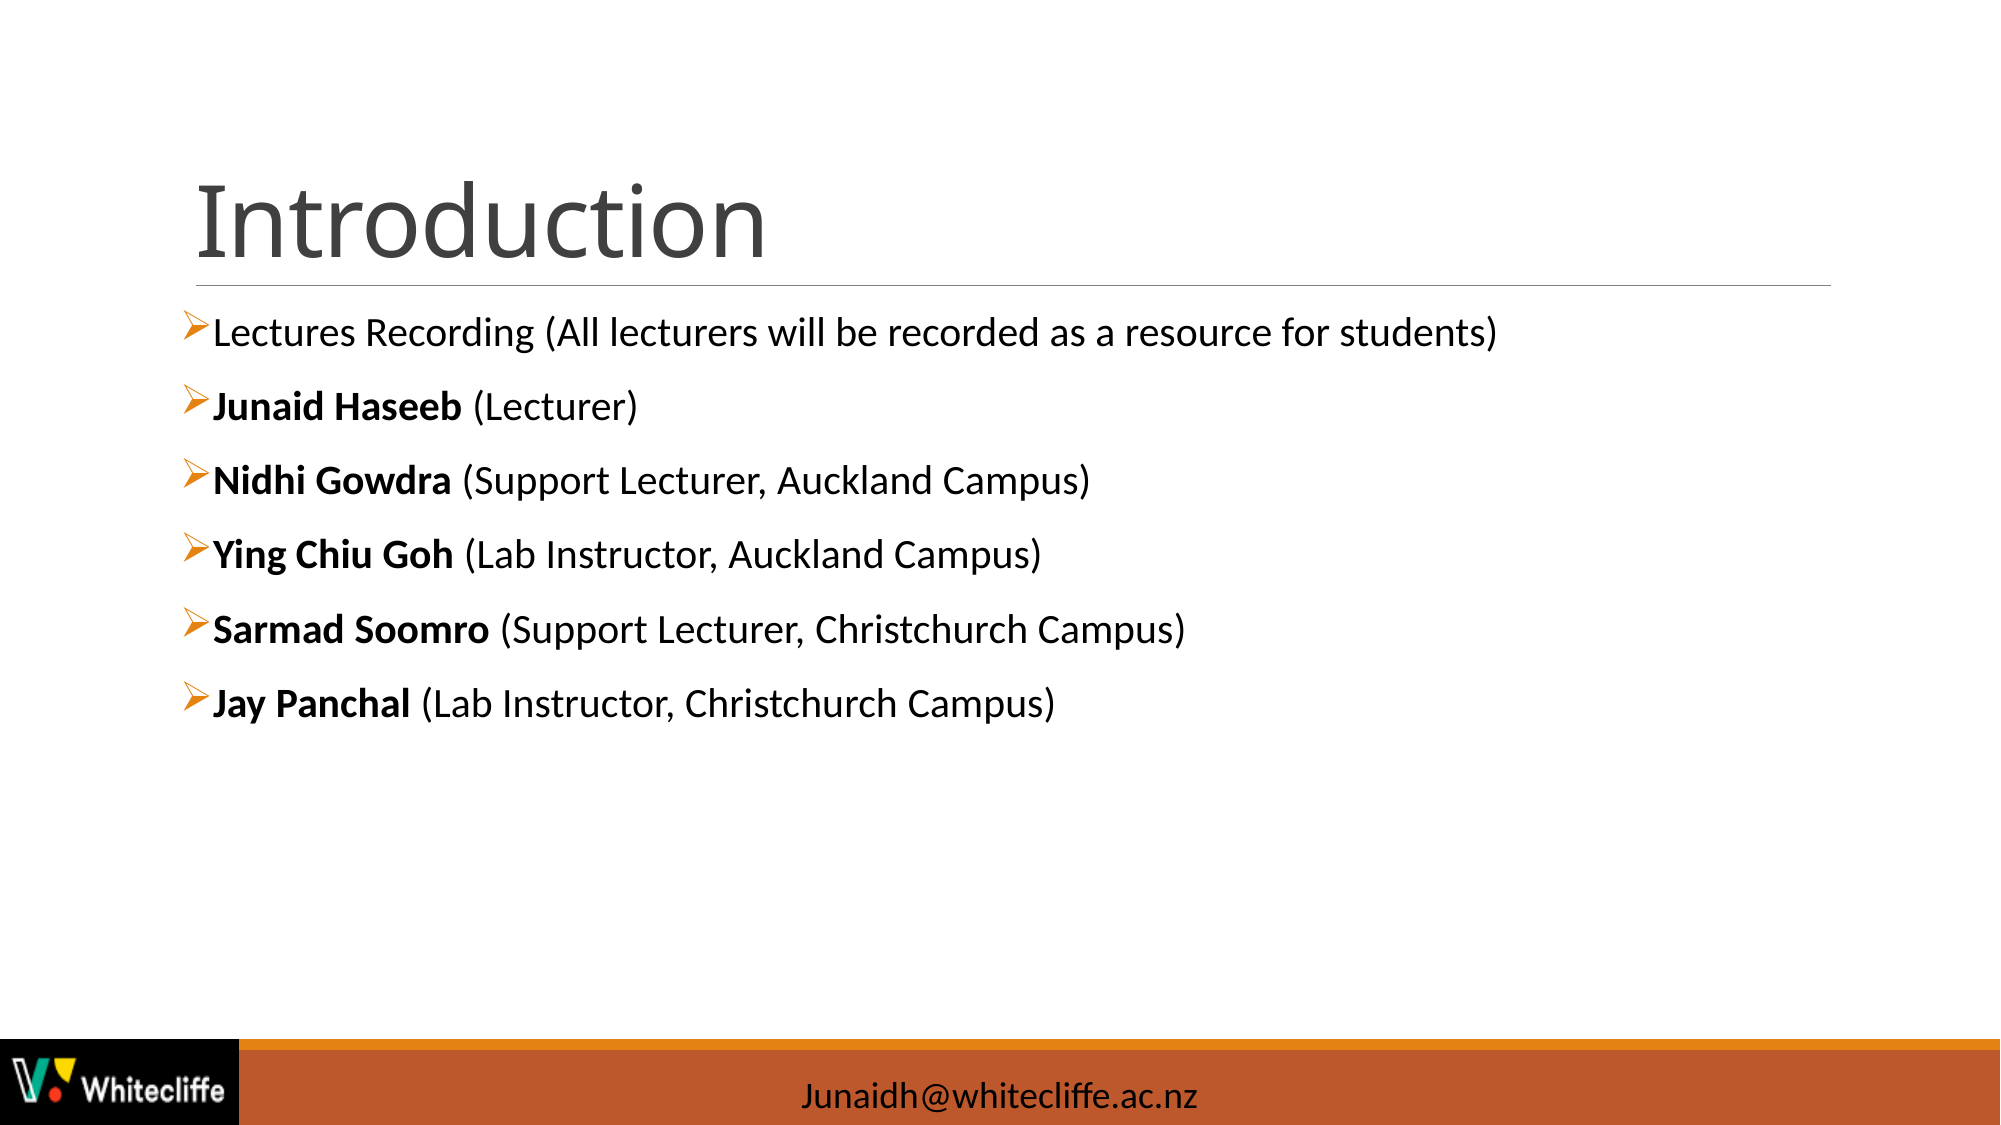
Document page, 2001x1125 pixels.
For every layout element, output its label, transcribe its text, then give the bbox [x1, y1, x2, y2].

list Lectures Recording (All lecturers will be recorded as a resource for students) Junaid Haseeb (Lecturer) Nidhi Gowdra (Support Lecturer, Auckland Campus) Ying Chiu Goh (Lab Instructor, Auckland Campus) Sarmad Soomro (Support Lecturer, Christchurch Campus) Jay Panchal (Lab Instructor, Christchurch Campus) [180, 302, 1830, 963]
text_box Junaidh@whitecliffe.ac.nz [786, 1063, 1214, 1124]
title Introduction [180, 47, 1830, 285]
picture [0, 1039, 240, 1125]
